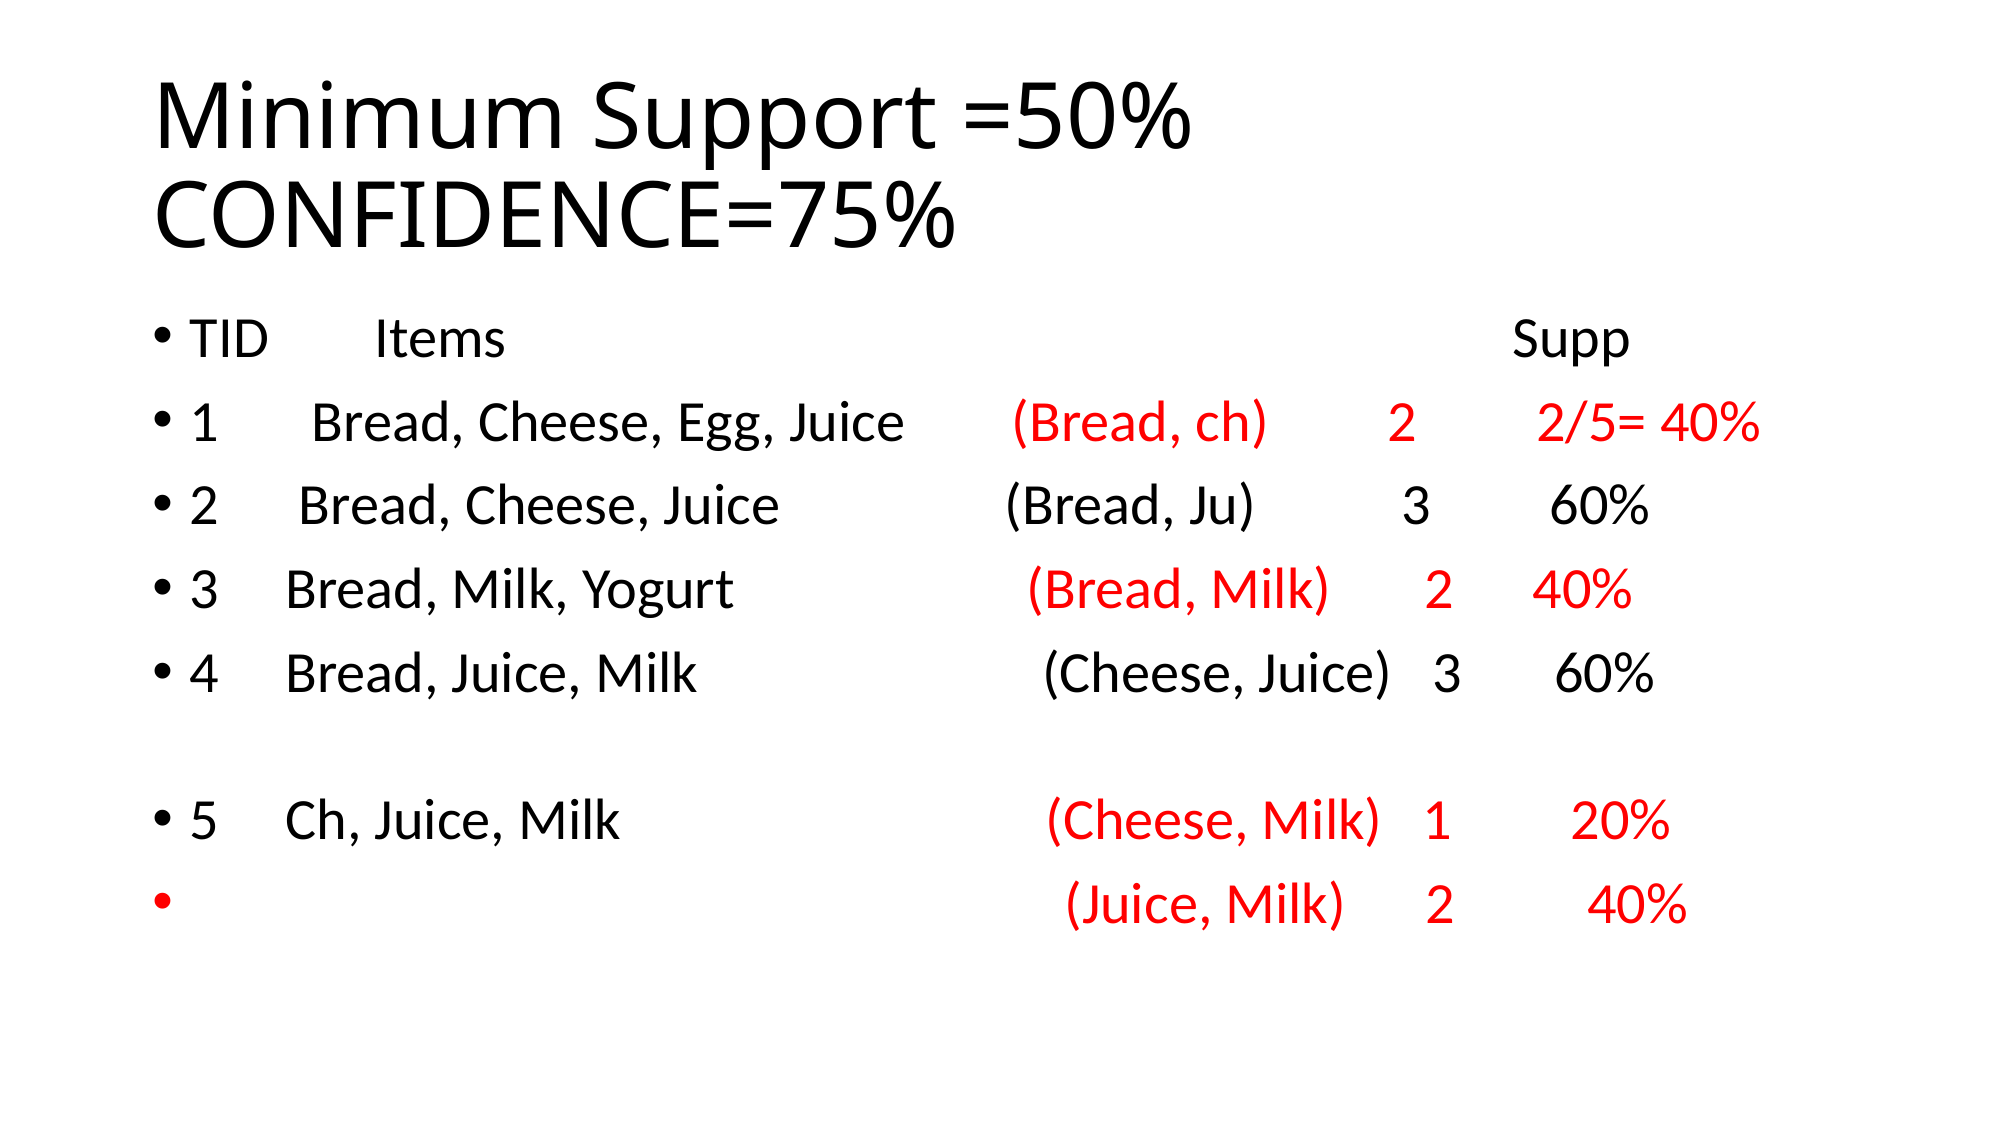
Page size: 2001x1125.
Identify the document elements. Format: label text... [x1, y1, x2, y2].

list TID Items Supp 1 Bread, Cheese, Egg, Juice (Bread, ch) 2 2/5= 40% 2 Bread, Cheese, Juice (Bread, Ju) 3 60% 3 Bread, Milk, Yogurt (Bread, Milk) 2 40% 4 Bread, Juice, Milk (Cheese, Juice) 3 60% 5 Ch, Juice, Milk (Cheese, Milk) 1 20% (Juice, Milk) 2 40% [137, 299, 1863, 1014]
title Minimum Support =50% CONFIDENCE=75% [137, 59, 1863, 278]
